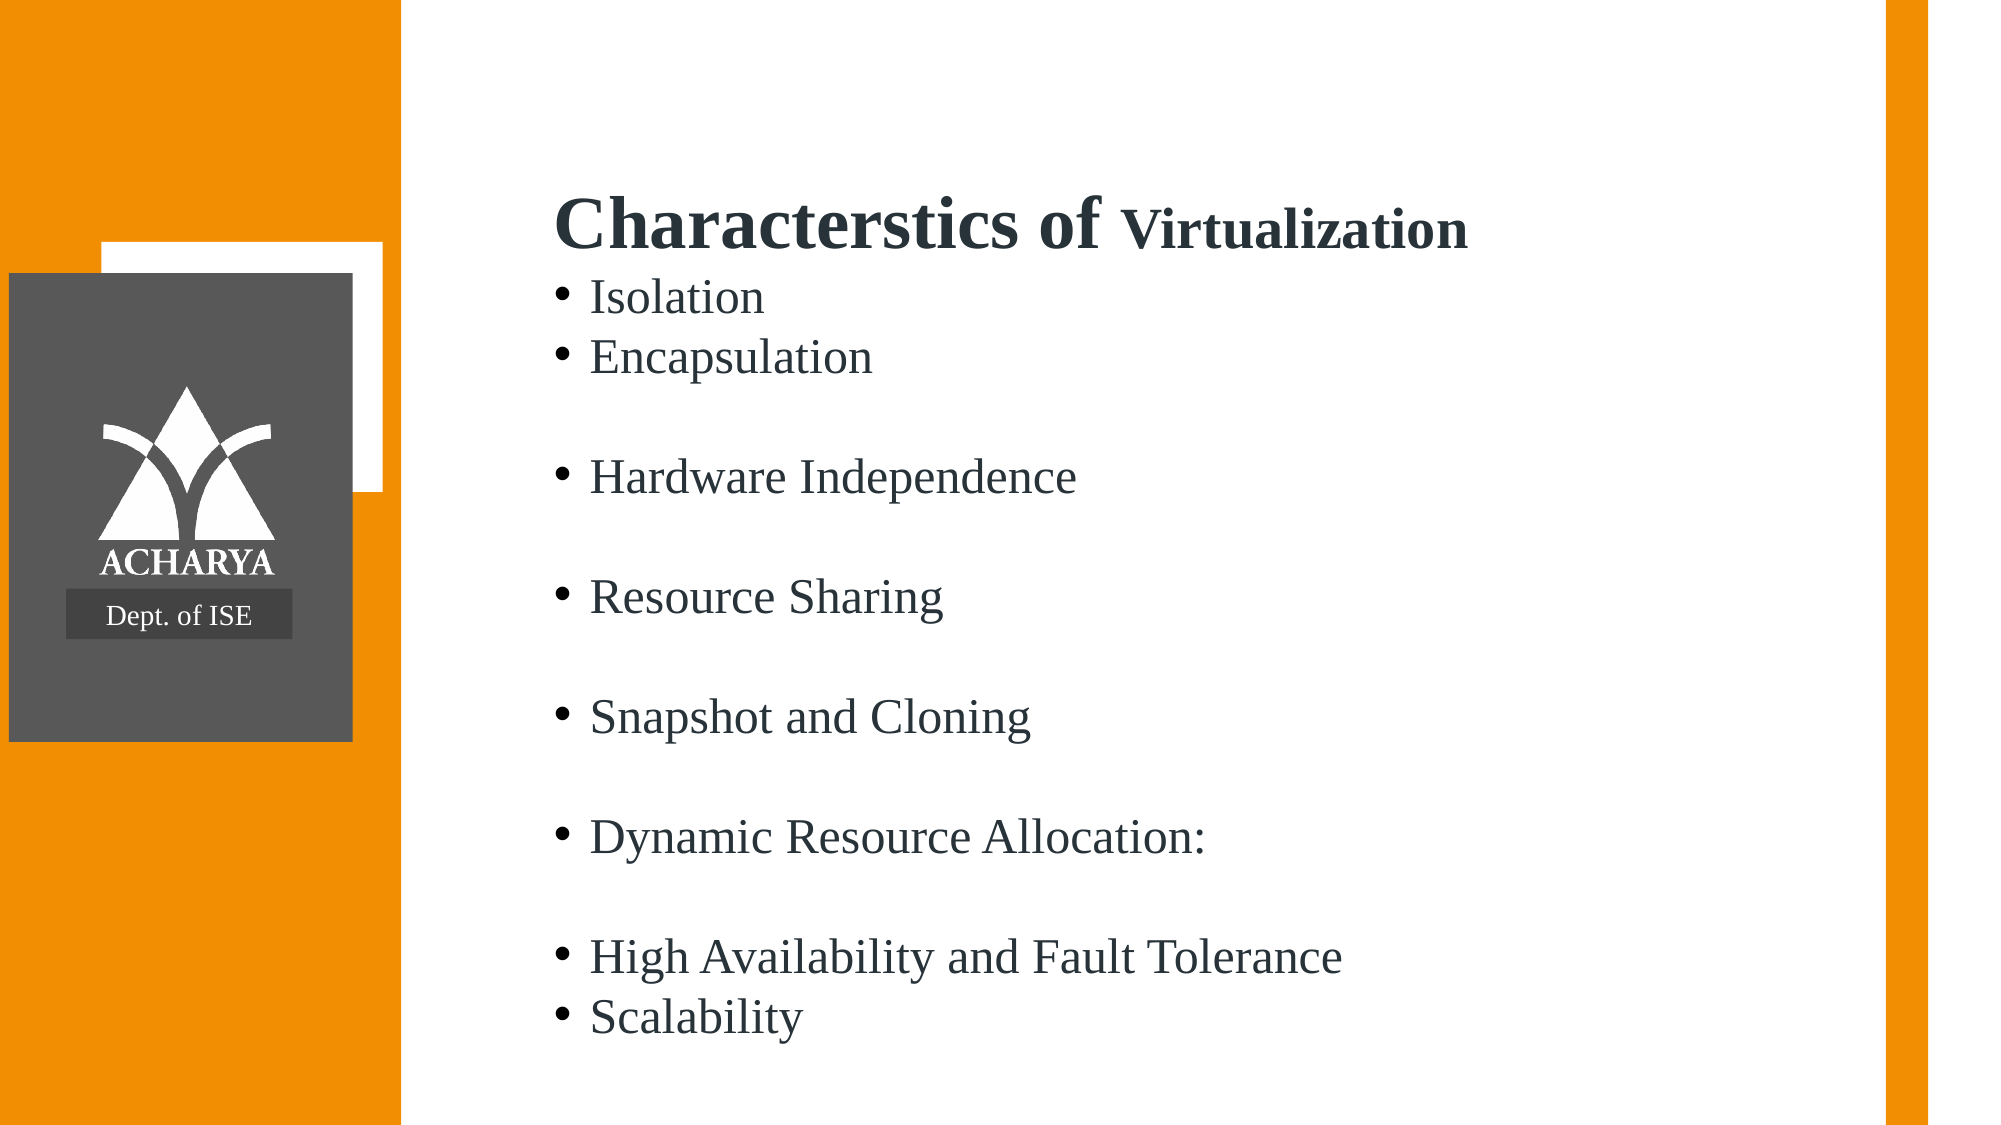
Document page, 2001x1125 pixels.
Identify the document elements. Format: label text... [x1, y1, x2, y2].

text_box [0, 0, 402, 1125]
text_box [8, 241, 383, 743]
text_box [1885, 0, 1929, 1125]
text_box Characterstics of Virtualization Isolation Encapsulation Hardware Independence Resource Sharing Snapshot and Cloning Dynamic Resource Allocation: High Availability and Fault Tolerance Scalability [539, 166, 1659, 1086]
